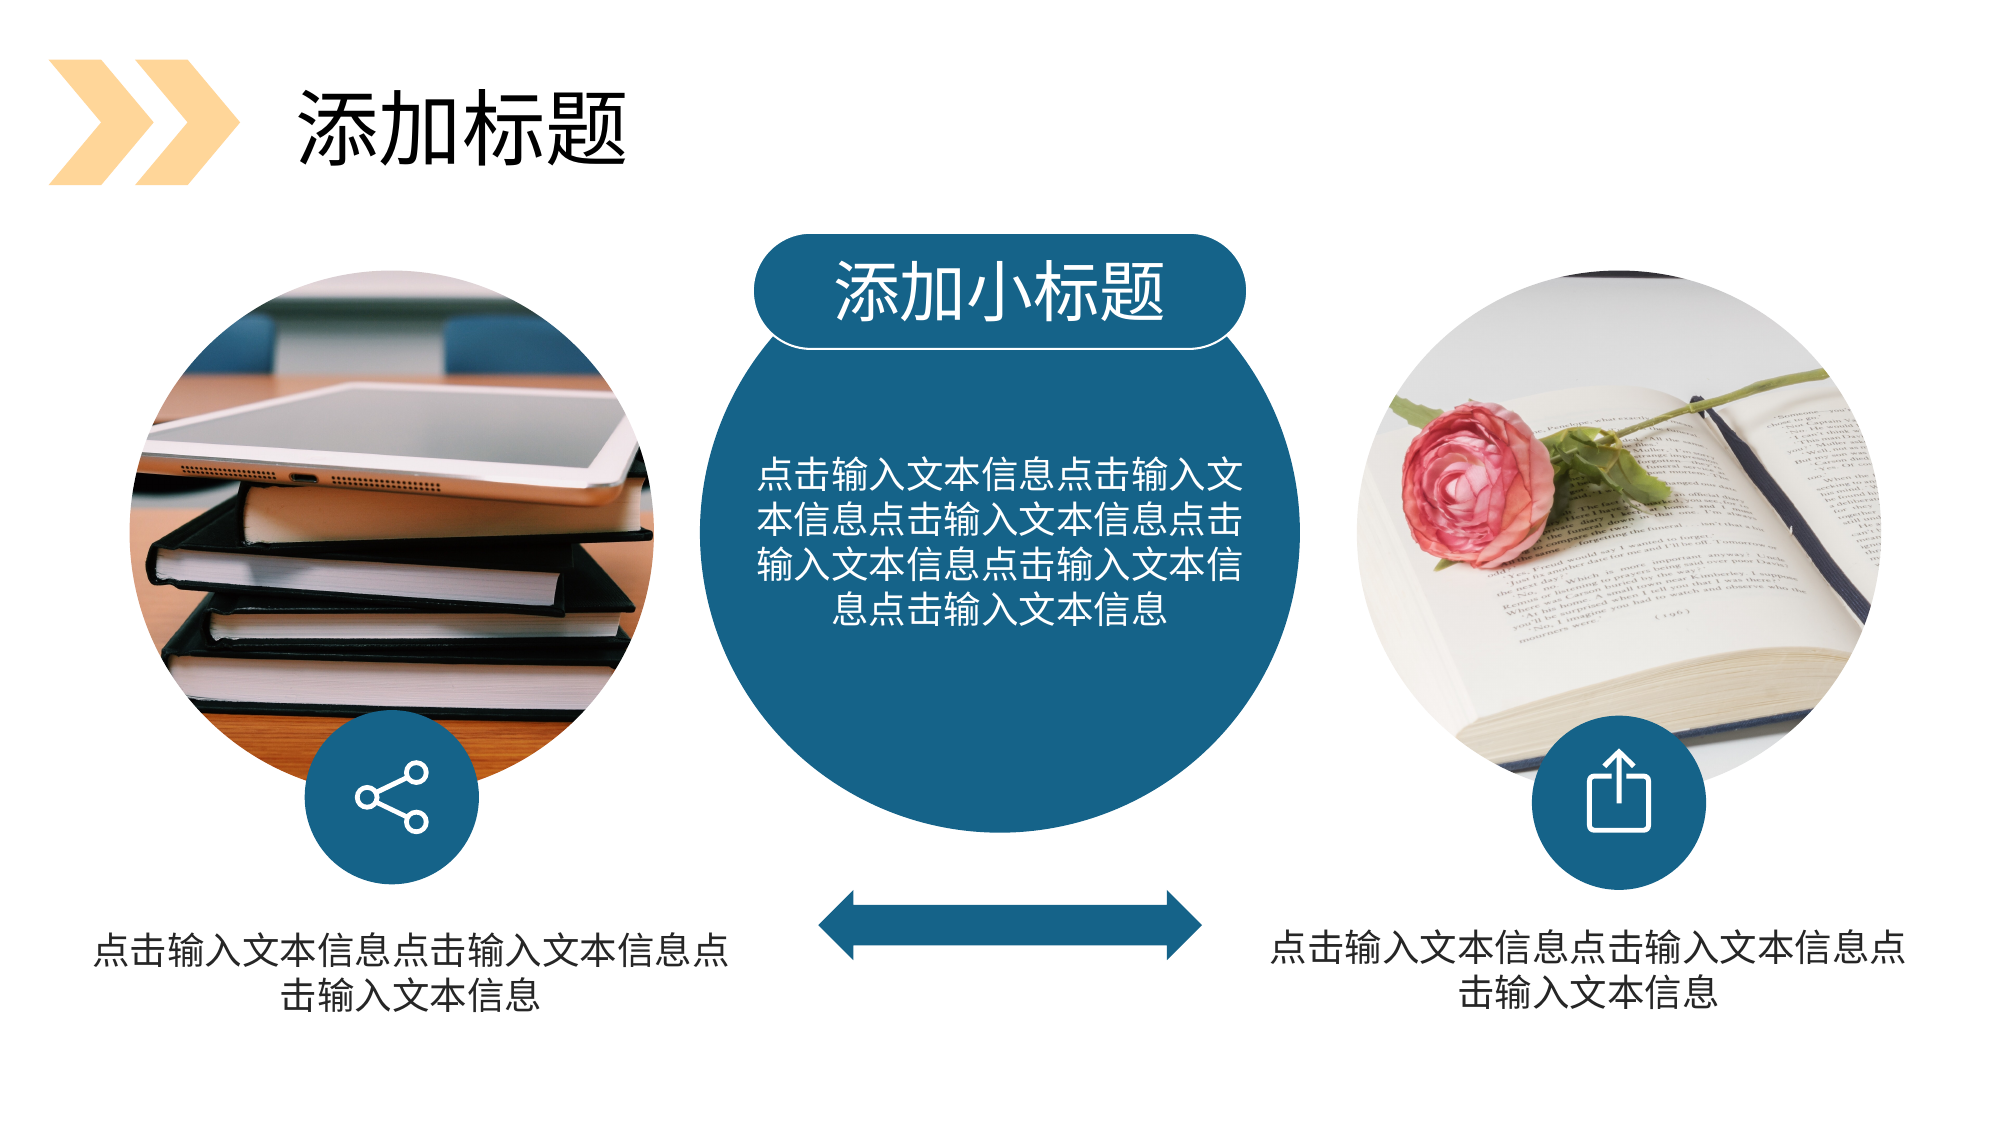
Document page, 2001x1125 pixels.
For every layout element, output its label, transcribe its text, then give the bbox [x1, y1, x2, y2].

text_box [698, 336, 1301, 678]
text_box 点击输入文本信息点击输入文本信息点击输入文本信息 [1247, 916, 1931, 1022]
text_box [354, 760, 429, 835]
picture [129, 270, 654, 795]
text_box [303, 795, 480, 886]
text_box [46, 58, 156, 187]
text_box [751, 231, 1249, 350]
text_box [816, 887, 1204, 963]
text_box [132, 58, 242, 187]
text_box [1586, 795, 1652, 833]
text_box 点击输入文本信息点击输入文本信息点击输入文本信息 [69, 919, 753, 1024]
picture [1356, 270, 1882, 795]
text_box 点击输入文本信息点击输入文本信息点击输入文本信息点击输入文本信息点击输入文本信息点击输入文本信息 [736, 444, 1264, 684]
text_box [1530, 795, 1708, 891]
text_box 添加标题 [281, 69, 644, 184]
text_box [739, 684, 1261, 834]
text_box 添加小标题 [818, 242, 1182, 338]
